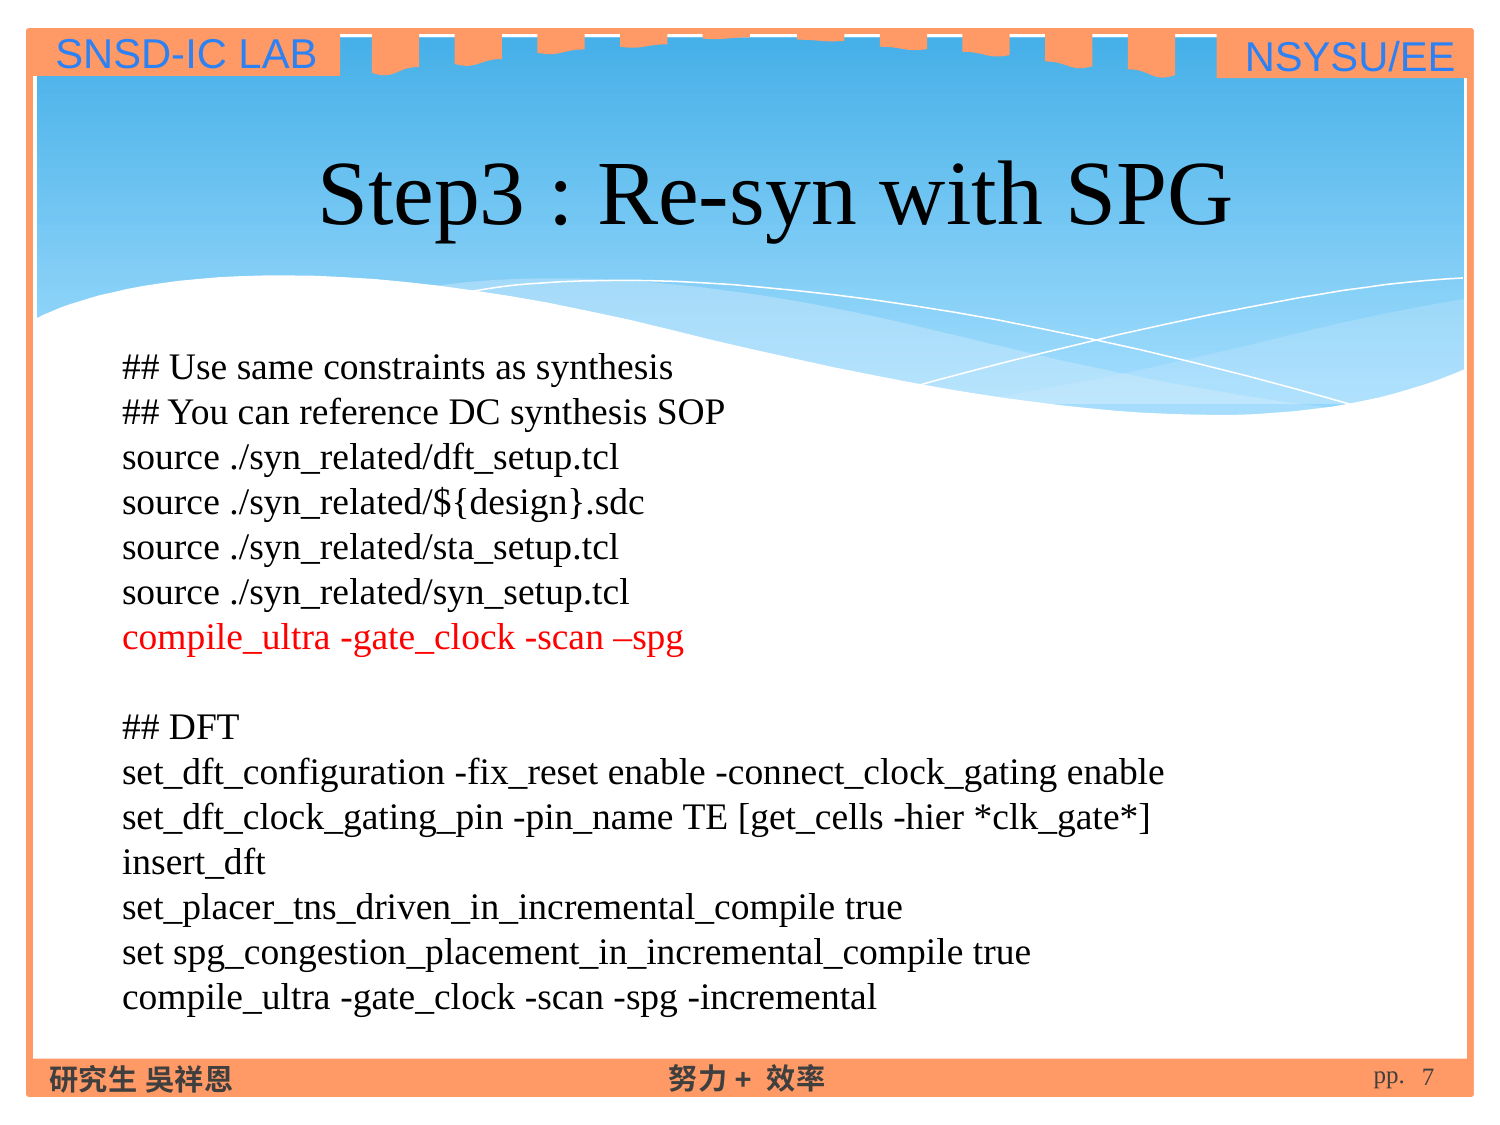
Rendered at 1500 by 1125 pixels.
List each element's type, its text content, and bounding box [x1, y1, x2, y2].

slide_number 7 [1329, 1049, 1500, 1100]
title Step3 : Re-syn with SPG [144, 84, 1408, 291]
text_box ## Use same constraints as synthesis ## You can reference DC synthesis SOP source ./syn_related/dft_setup.tcl source ./syn_related/${design}.sdc source ./syn_related/sta_setup.tcl source ./syn_related/syn_setup.tcl compile_ultra -gate_clock -scan –spg ## DFT set_dft_configuration -fix_reset enable -connect_clock_gating enable set_dft_clock_gating_pin -pin_name TE [get_cells -hier *clk_gate*] insert_dft set_placer_tns_driven_in_incremental_compile true set spg_congestion_placement_in_incremental_compile true compile_ultra -gate_clock -scan -spg -incremental [107, 334, 1393, 1024]
